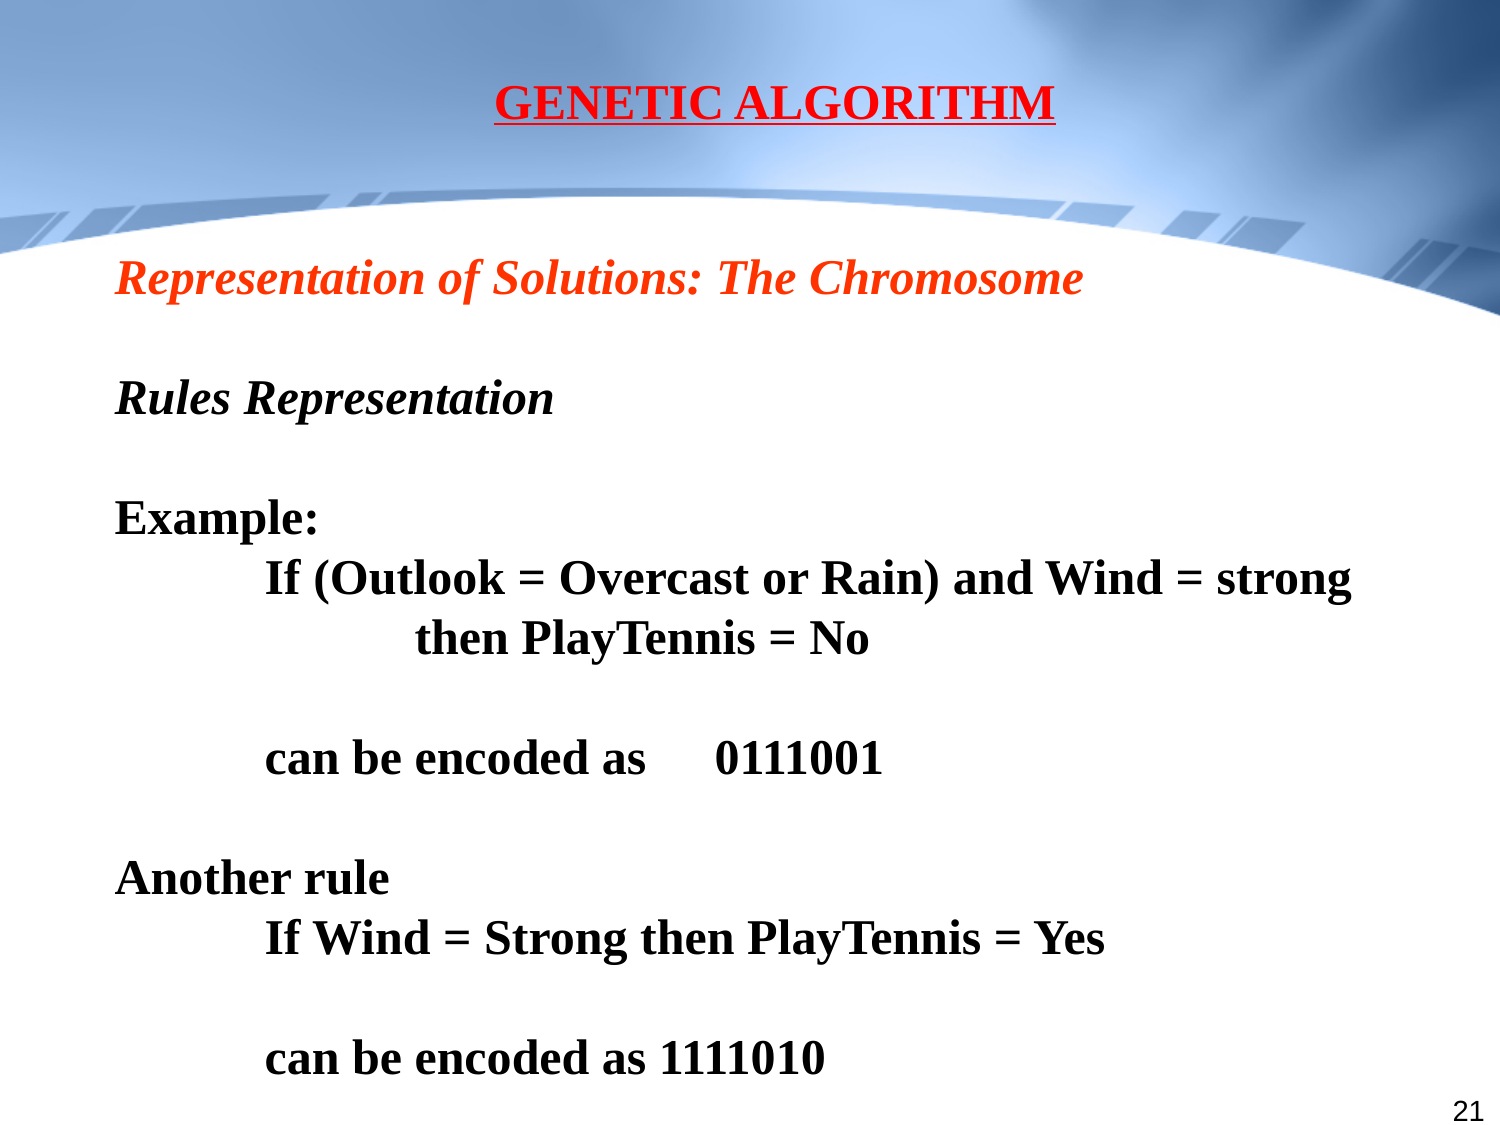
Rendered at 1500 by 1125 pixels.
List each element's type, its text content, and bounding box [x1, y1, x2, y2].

picture [0, 0, 1500, 1125]
text_box GENETIC ALGORITHM [187, 62, 1363, 138]
slide_number 21 [1418, 1084, 1500, 1125]
text_box Representation of Solutions: The Chromosome Rules Representation Example: If (Outlook = Overcast or Rain) and Wind = strong then PlayTennis = No can be encoded as 0111001 Another rule If Wind = Strong then PlayTennis = Yes can be encoded as 1111010 [99, 237, 1442, 1093]
